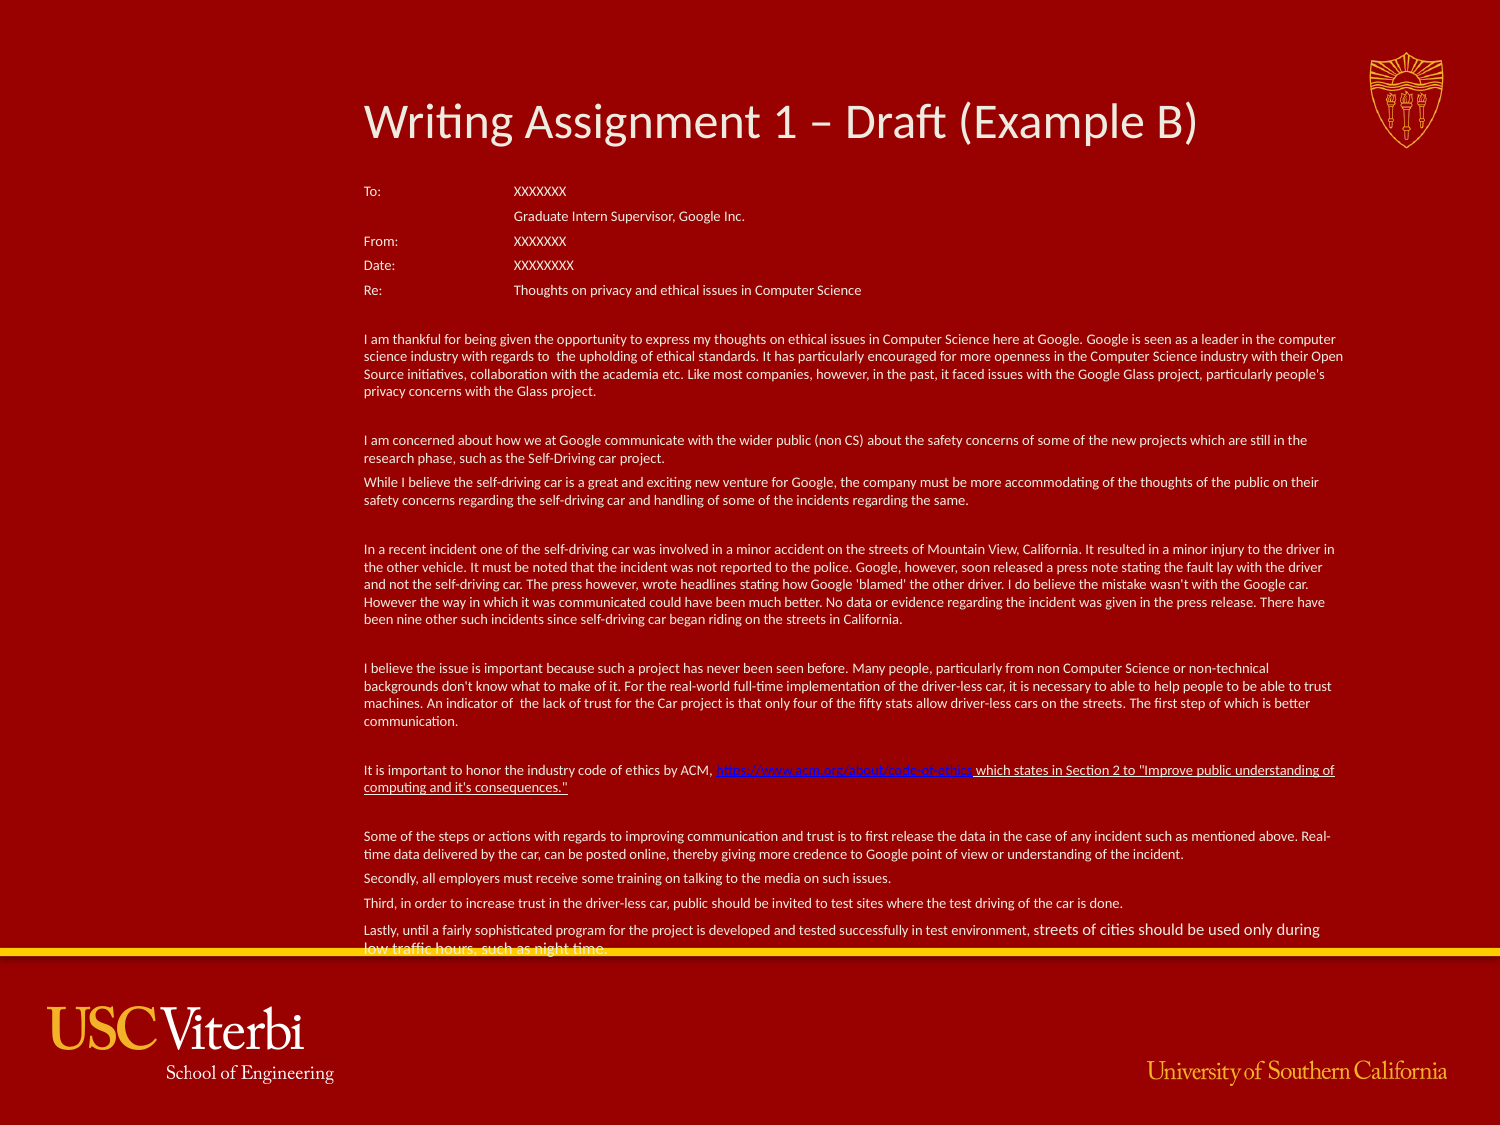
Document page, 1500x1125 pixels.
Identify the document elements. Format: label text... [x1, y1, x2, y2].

title Writing Assignment 1 – Draft (Example B) [349, 74, 1312, 174]
picture [1147, 1060, 1447, 1086]
list To: XXXXXXX Graduate Intern Supervisor, Google Inc. From: XXXXXXX Date: XXXXXXXX Re: Thoughts on privacy and ethical issues in Computer Science I am thankful for being given the opportunity to express my thoughts on ethical issues in Computer Science here at Google. Google is seen as a leader in the computer science industry with regards to the upholding of ethical standards. It has particularly encouraged for more openness in the Computer Science industry with their Open Source initiatives, collaboration with the academia etc. Like most companies, however, in the past, it faced issues with the Google Glass project, particularly people's privacy concerns with the Glass project. I am concerned about how we at Google communicate with the wider public (non CS) about the safety concerns of some of the new projects which are still in the research phase, such as the Self-Driving car project. While I believe the self-driving car is a great and exciting new venture for Google, the company must be more accommodating of the thoughts of the public on their safety concerns regarding the self-driving car and handling of some of the incidents regarding the same. In a recent incident one of the self-driving car was involved in a minor accident on the streets of Mountain View, California. It resulted in a minor injury to the driver in the other vehicle. It must be noted that the incident was not reported to the police. Google, however, soon released a press note stating the fault lay with the driver and not the self-driving car. The press however, wrote headlines stating how Google 'blamed' the other driver. I do believe the mistake wasn't with the Google car. However the way in which it was communicated could have been much better. No data or evidence regarding the incident was given in the press release. There have been nine other such incidents since self-driving car began riding on the streets in California. I believe the issue is important because such a project has never been seen before. Many people, particularly from non Computer Science or non-technical backgrounds don't know what to make of it. For the real-world full-time implementation of the driver-less car, it is necessary to able to help people to be able to trust machines. An indicator of the lack of trust for the Car project is that only four of the fifty stats allow driver-less cars on the streets. The first step of which is better communication. It is important to honor the industry code of ethics by ACM, https://www.acm.org/about/code-of-ethics which states in Section 2 to "Improve public understanding of computing and it's consequences." Some of the steps or actions with regards to improving communication and trust is to first release the data in the case of any incident such as mentioned above. Real-time data delivered by the car, can be posted online, thereby giving more credence to Google point of view or understanding of the incident. Secondly, all employers must receive some training on talking to the media on such issues. Third, in order to increase trust in the driver-less car, public should be invited to test sites where the test driving of the car is done. Lastly, until a fairly sophisticated program for the project is developed and tested successfully in test environment, streets of cities should be used only during low traffic hours, such as night time. [349, 174, 1362, 975]
picture [47, 1006, 334, 1084]
picture [1345, 39, 1468, 162]
